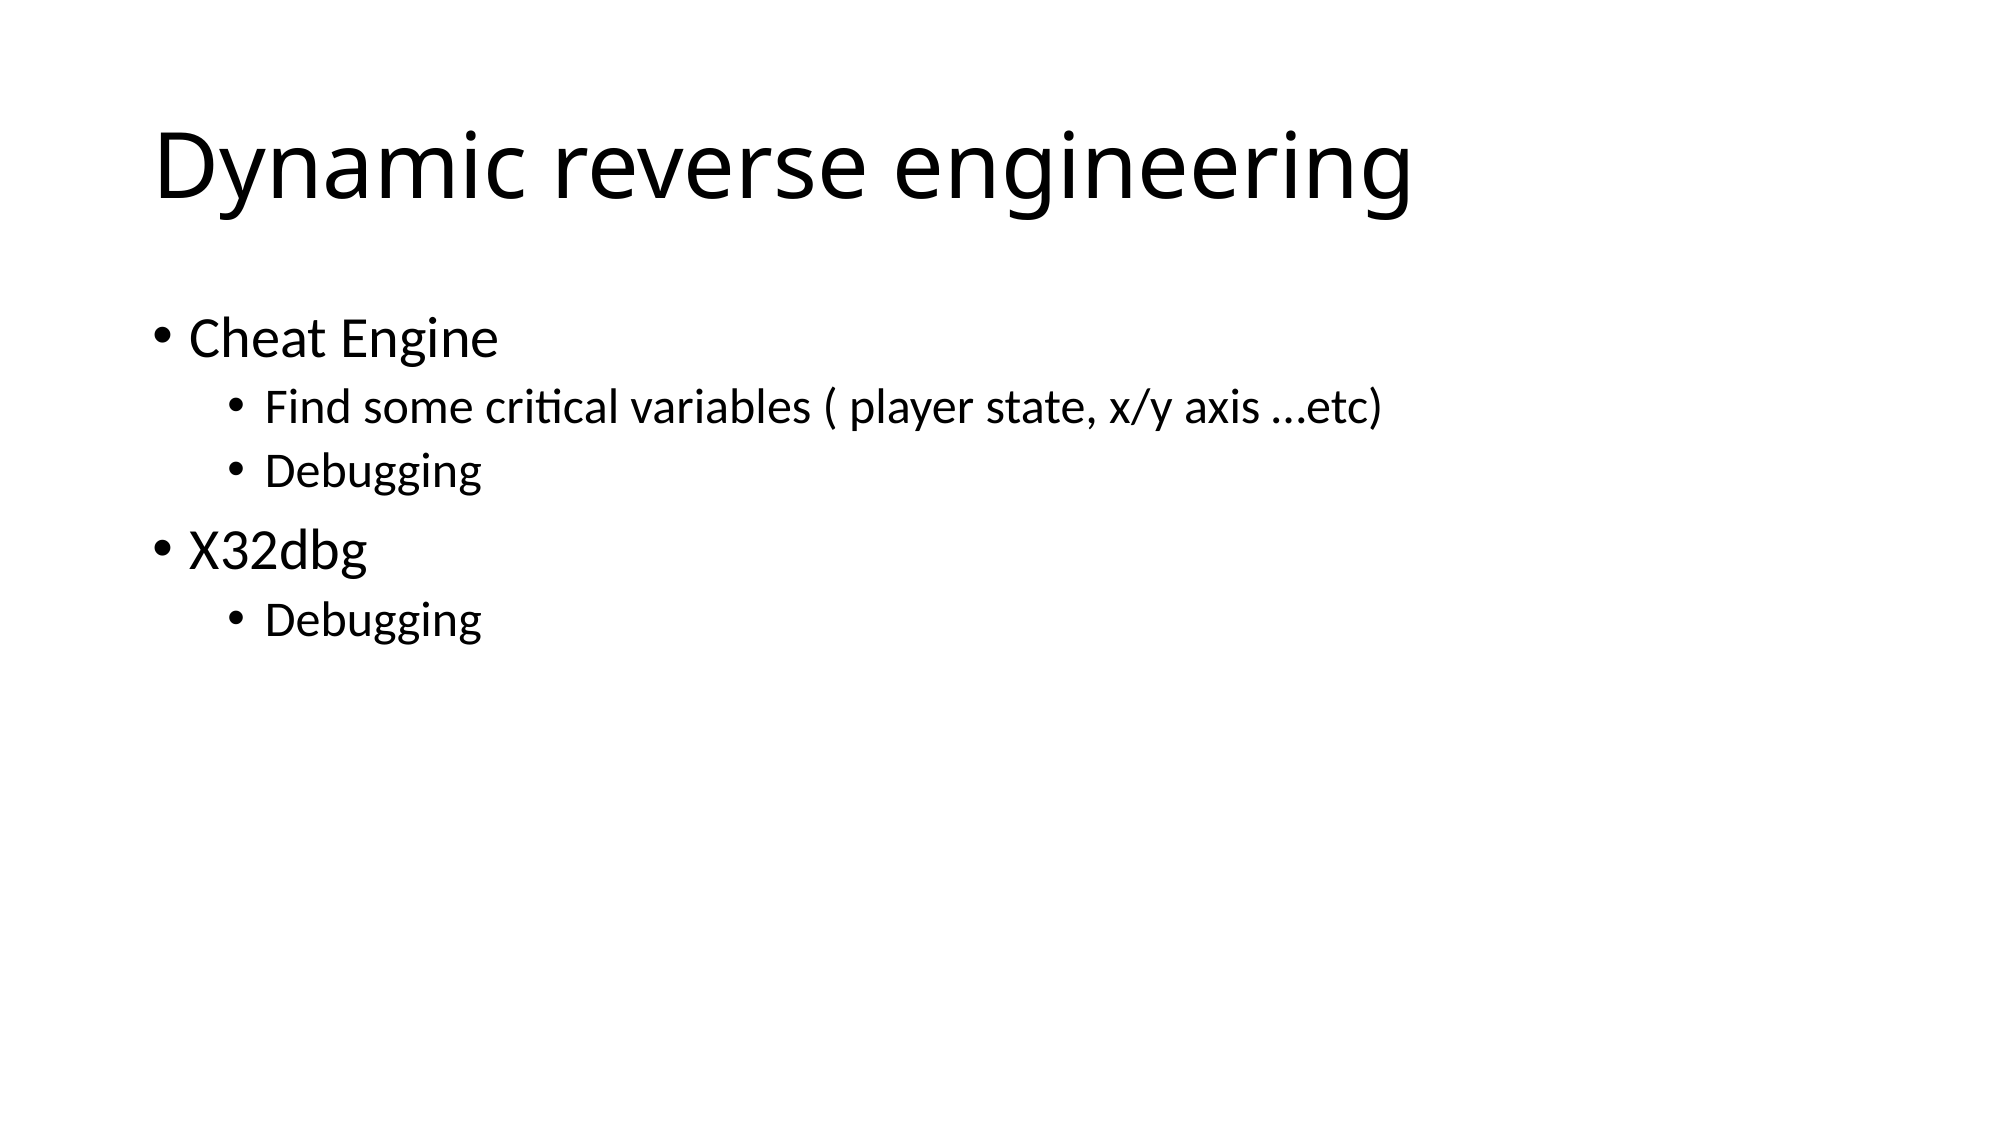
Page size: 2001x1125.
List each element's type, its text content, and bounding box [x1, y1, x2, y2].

list Cheat Engine Find some critical variables ( player state, x/y axis …etc) Debugging X32dbg Debugging [137, 299, 1863, 1014]
title Dynamic reverse engineering [137, 59, 1863, 278]
